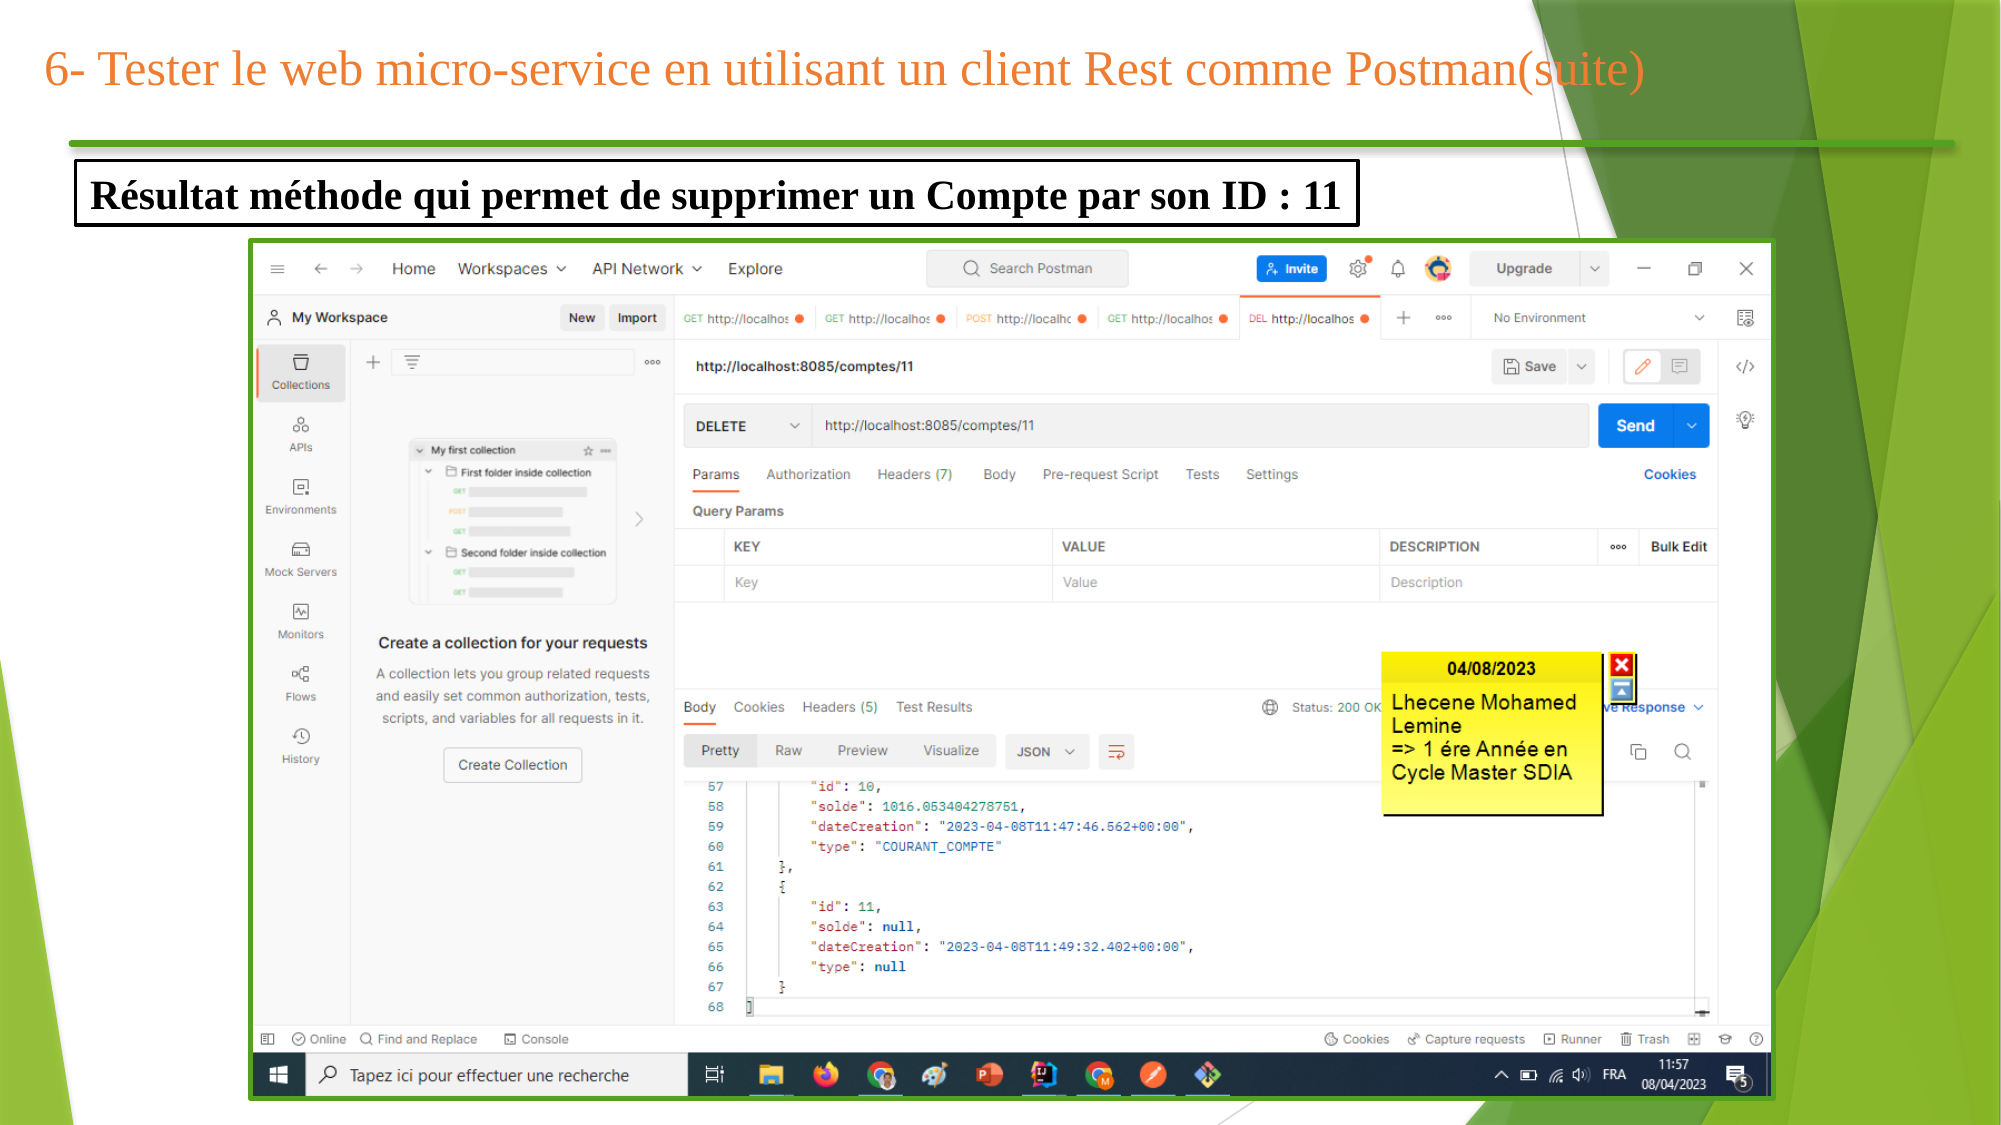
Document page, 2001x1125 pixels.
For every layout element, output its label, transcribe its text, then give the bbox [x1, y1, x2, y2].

text_box Résultat méthode qui permet de supprimer un Compte par son ID : 11 [75, 160, 1359, 225]
picture [252, 241, 1772, 1097]
text_box 6- Tester le web micro-service en utilisant un client Rest comme Postman(suite) [29, 28, 1964, 104]
